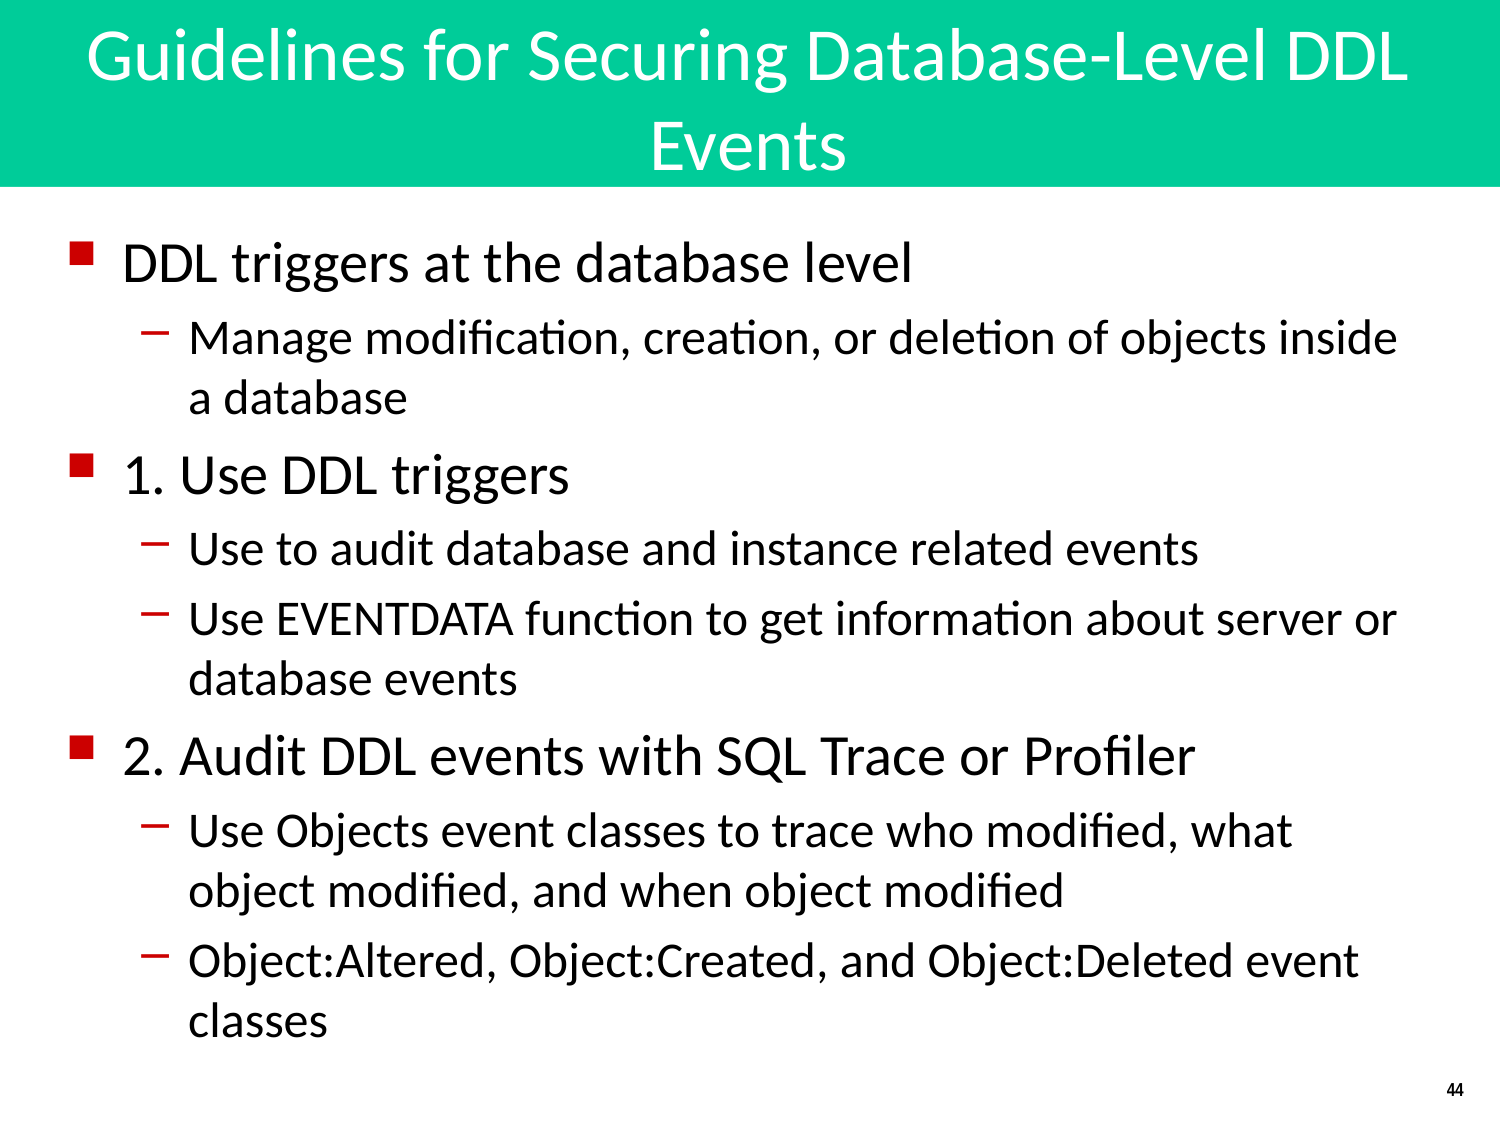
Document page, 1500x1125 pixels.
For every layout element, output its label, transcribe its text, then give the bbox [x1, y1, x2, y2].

list DDL triggers at the database level Manage modification, creation, or deletion of objects inside a database 1. Use DDL triggers Use to audit database and instance related events Use EVENTDATA function to get information about server or database events 2. Audit DDL events with SQL Trace or Profiler Use Objects event classes to trace who modified, what object modified, and when object modified Object:Altered, Object:Created, and Object:Deleted event classes [51, 216, 1446, 1053]
title Guidelines for Securing Database-Level DDL Events [51, 8, 1446, 184]
